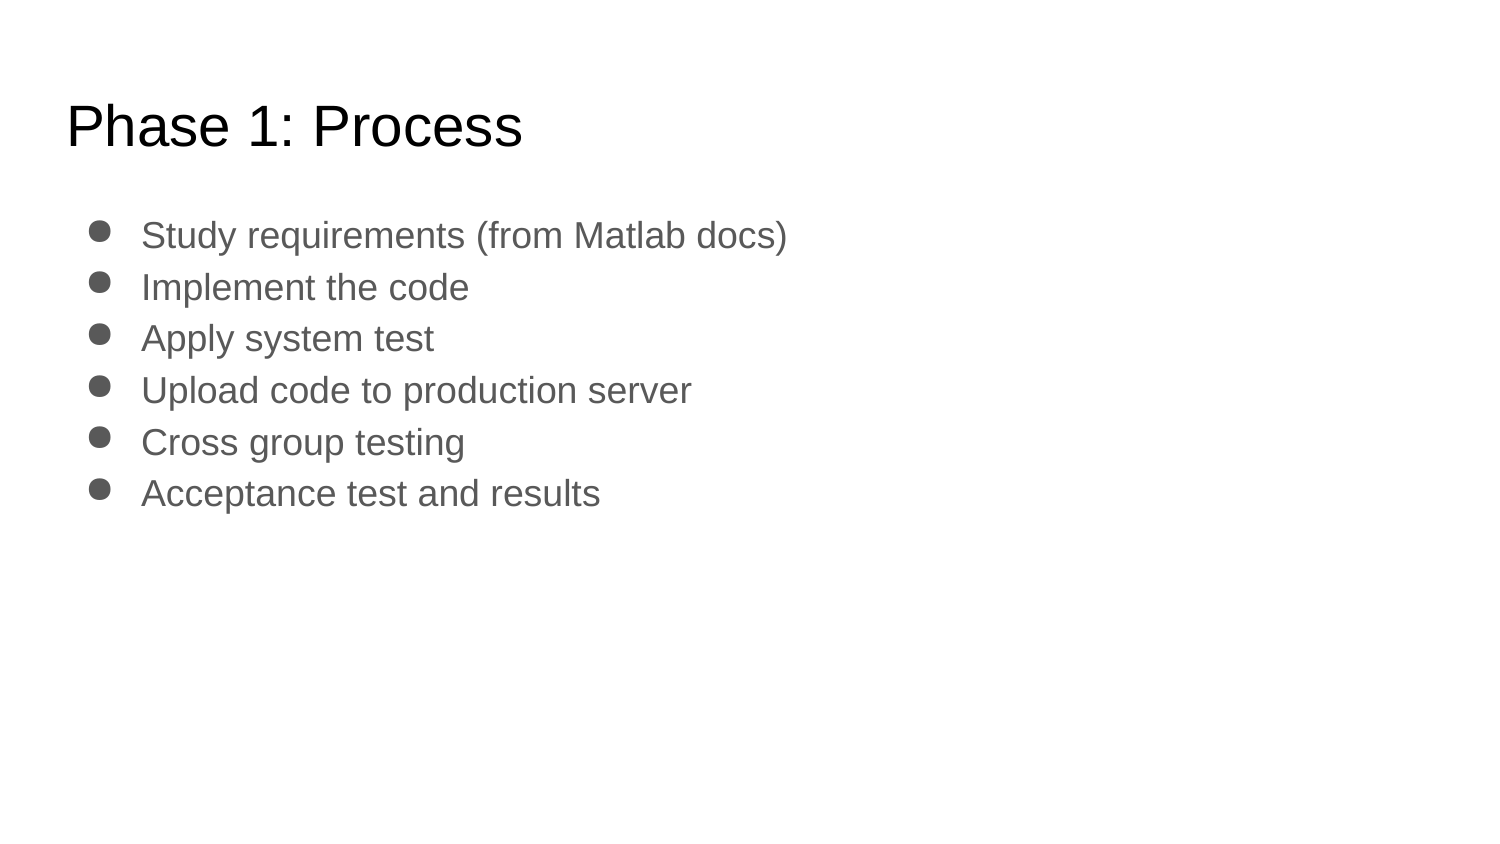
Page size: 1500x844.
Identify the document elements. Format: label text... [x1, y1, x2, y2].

title Phase 1: Process [51, 72, 1449, 167]
list Study requirements (from Matlab docs) Implement the code Apply system test Upload code to production server Cross group testing Acceptance test and results [51, 189, 1449, 750]
